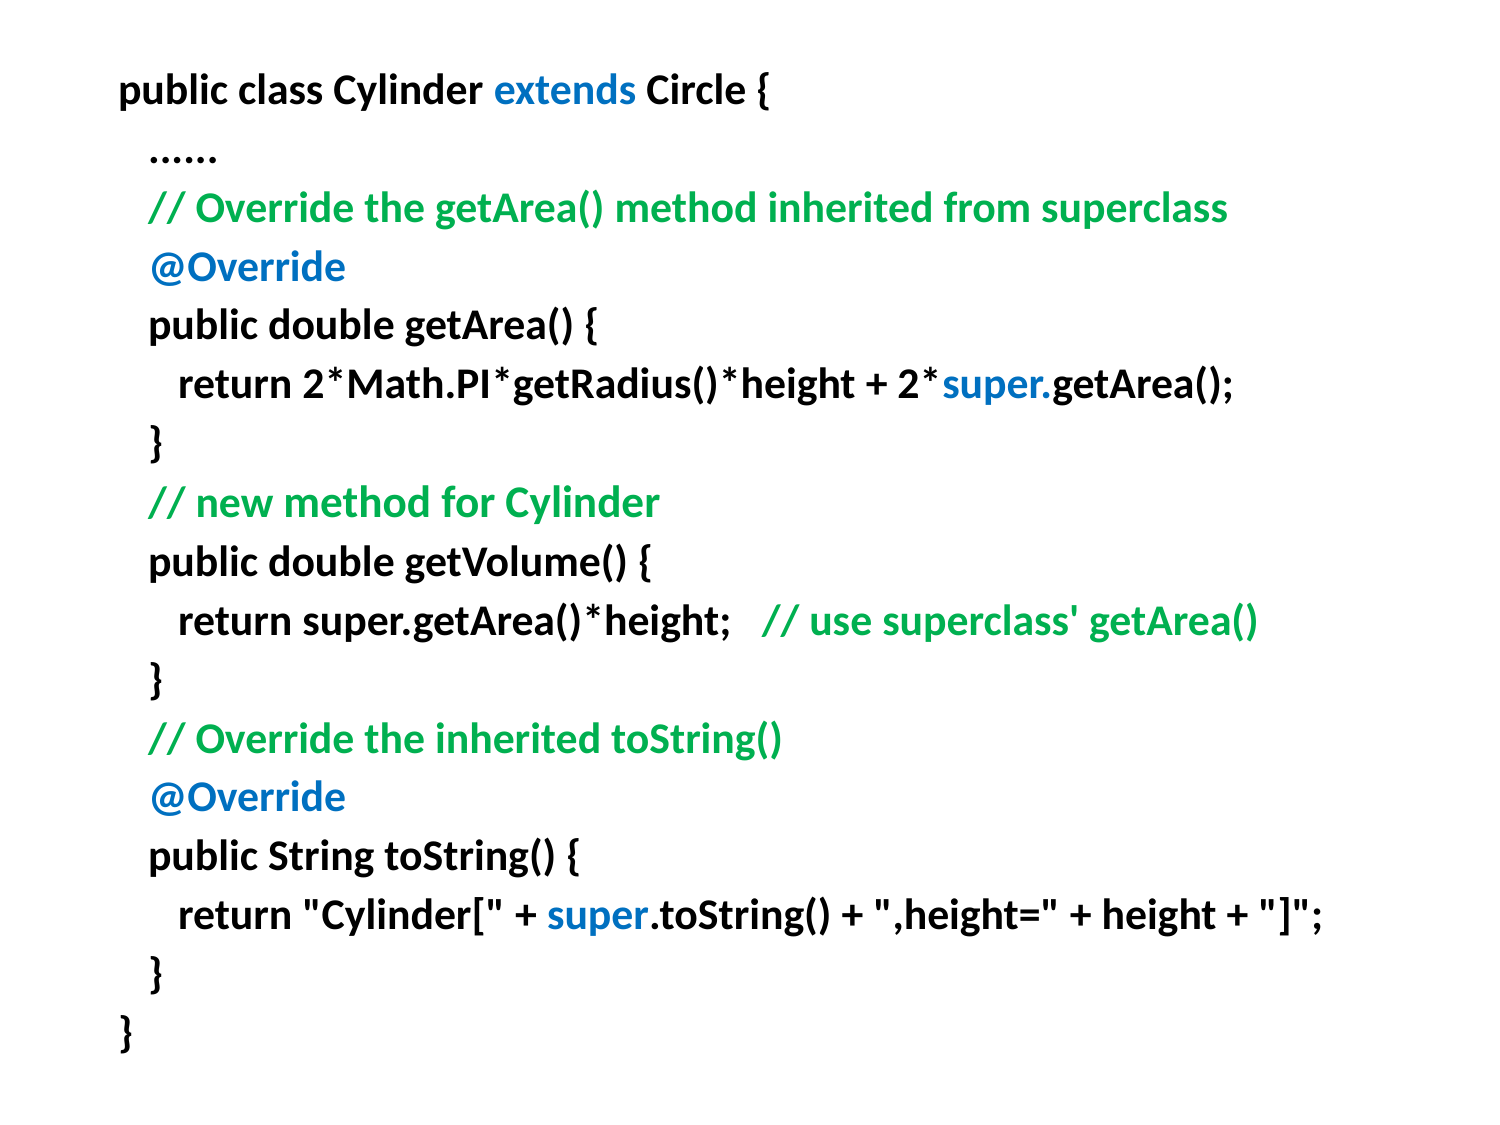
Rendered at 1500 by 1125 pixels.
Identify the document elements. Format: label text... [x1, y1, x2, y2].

list public class Cylinder extends Circle { ...... // Override the getArea() method inherited from superclass @Override public double getArea() { return 2*Math.PI*getRadius()*height + 2*super.getArea(); } // new method for Cylinder public double getVolume() { return super.getArea()*height; // use superclass' getArea() } // Override the inherited toString() @Override public String toString() { return "Cylinder[" + super.toString() + ",height=" + height + "]"; } } [103, 59, 1397, 1077]
